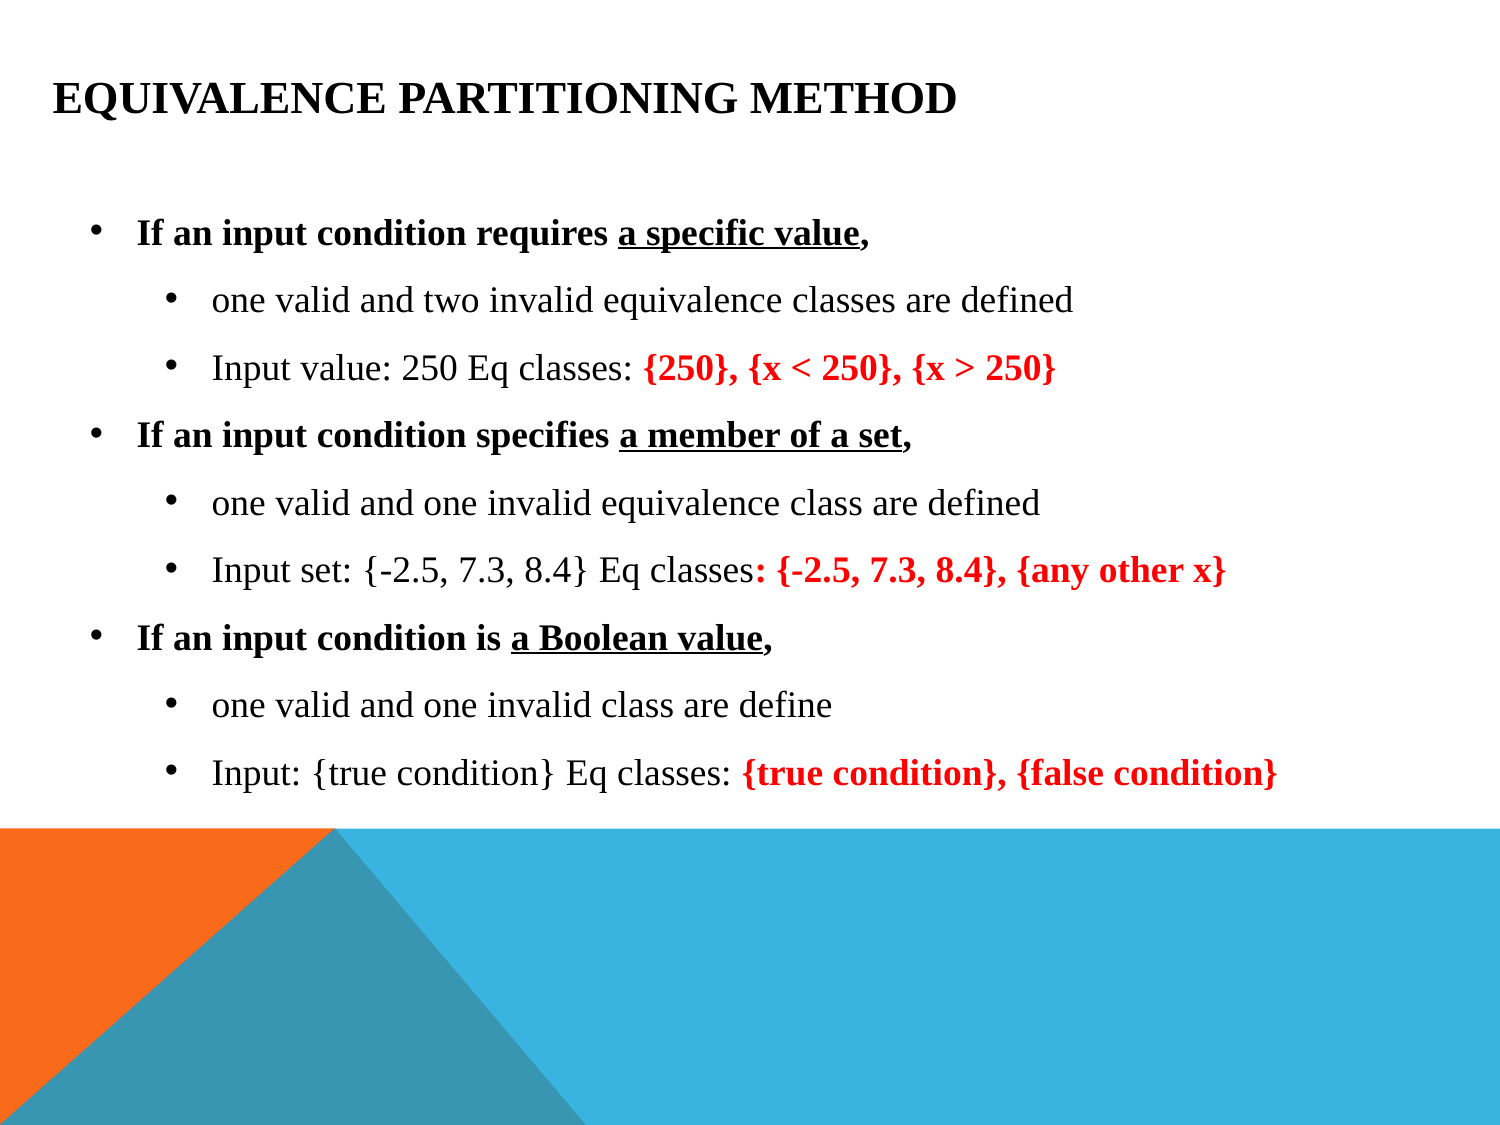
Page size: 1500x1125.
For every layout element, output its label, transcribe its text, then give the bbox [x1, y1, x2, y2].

text_box Equivalence Partitioning Method [37, 49, 1272, 140]
text_box If an input condition requires a specific value, one valid and two invalid equivalence classes are defined Input value: 250 Eq classes: {250}, {x < 250}, {x > 250} If an input condition specifies a member of a set, one valid and one invalid equivalence class are defined Input set: {-2.5, 7.3, 8.4} Eq classes: {-2.5, 7.3, 8.4}, {any other x} If an input condition is a Boolean value, one valid and one invalid class are define Input: {true condition} Eq classes: {true condition}, {false condition} [75, 177, 1450, 800]
